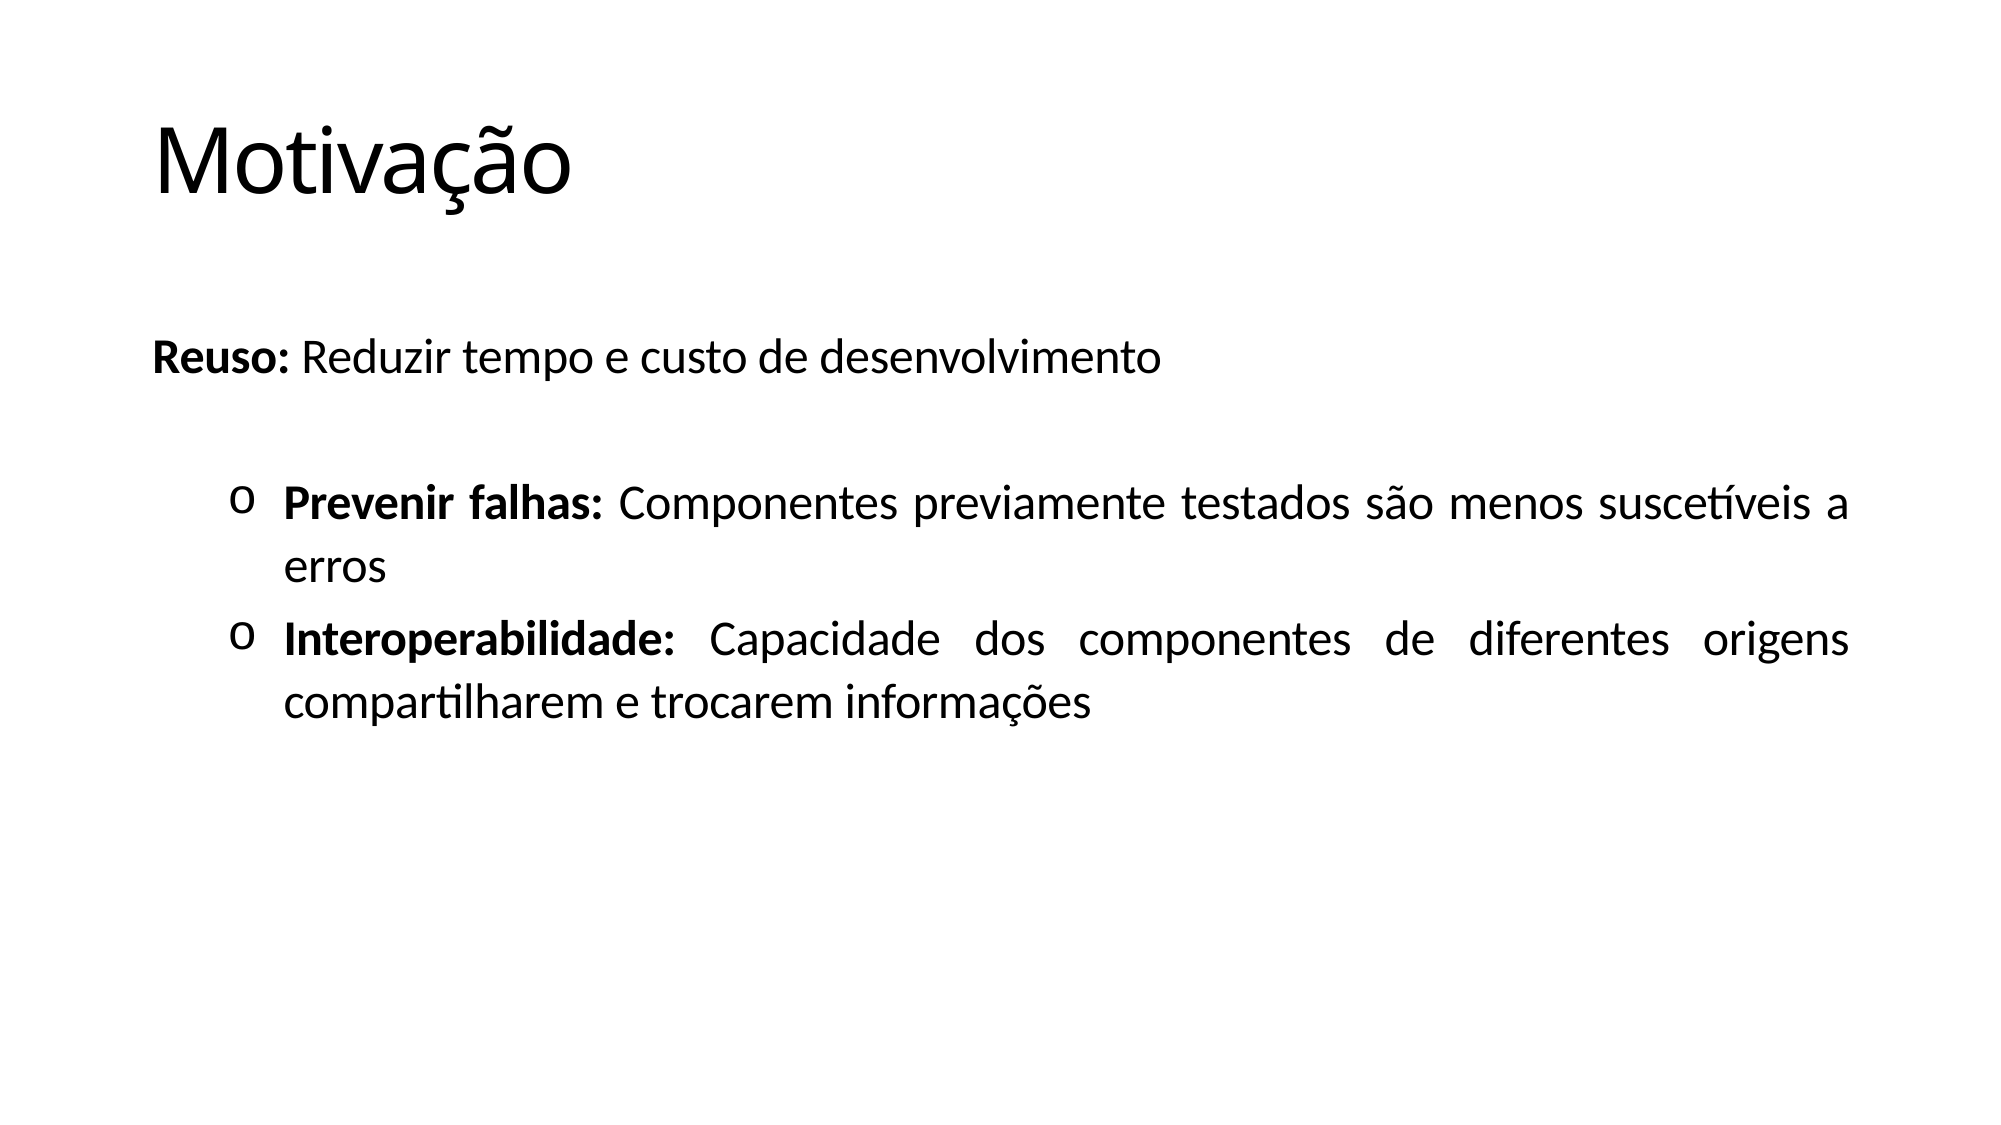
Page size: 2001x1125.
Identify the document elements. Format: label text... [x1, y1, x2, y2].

text_box Reuso: Reduzir tempo e custo de desenvolvimento Prevenir falhas: Componentes previamente testados são menos suscetíveis a erros Interoperabilidade: Capacidade dos componentes de diferentes origens compartilharem e trocarem informações [150, 237, 1850, 729]
title Motivação [150, 100, 1313, 237]
